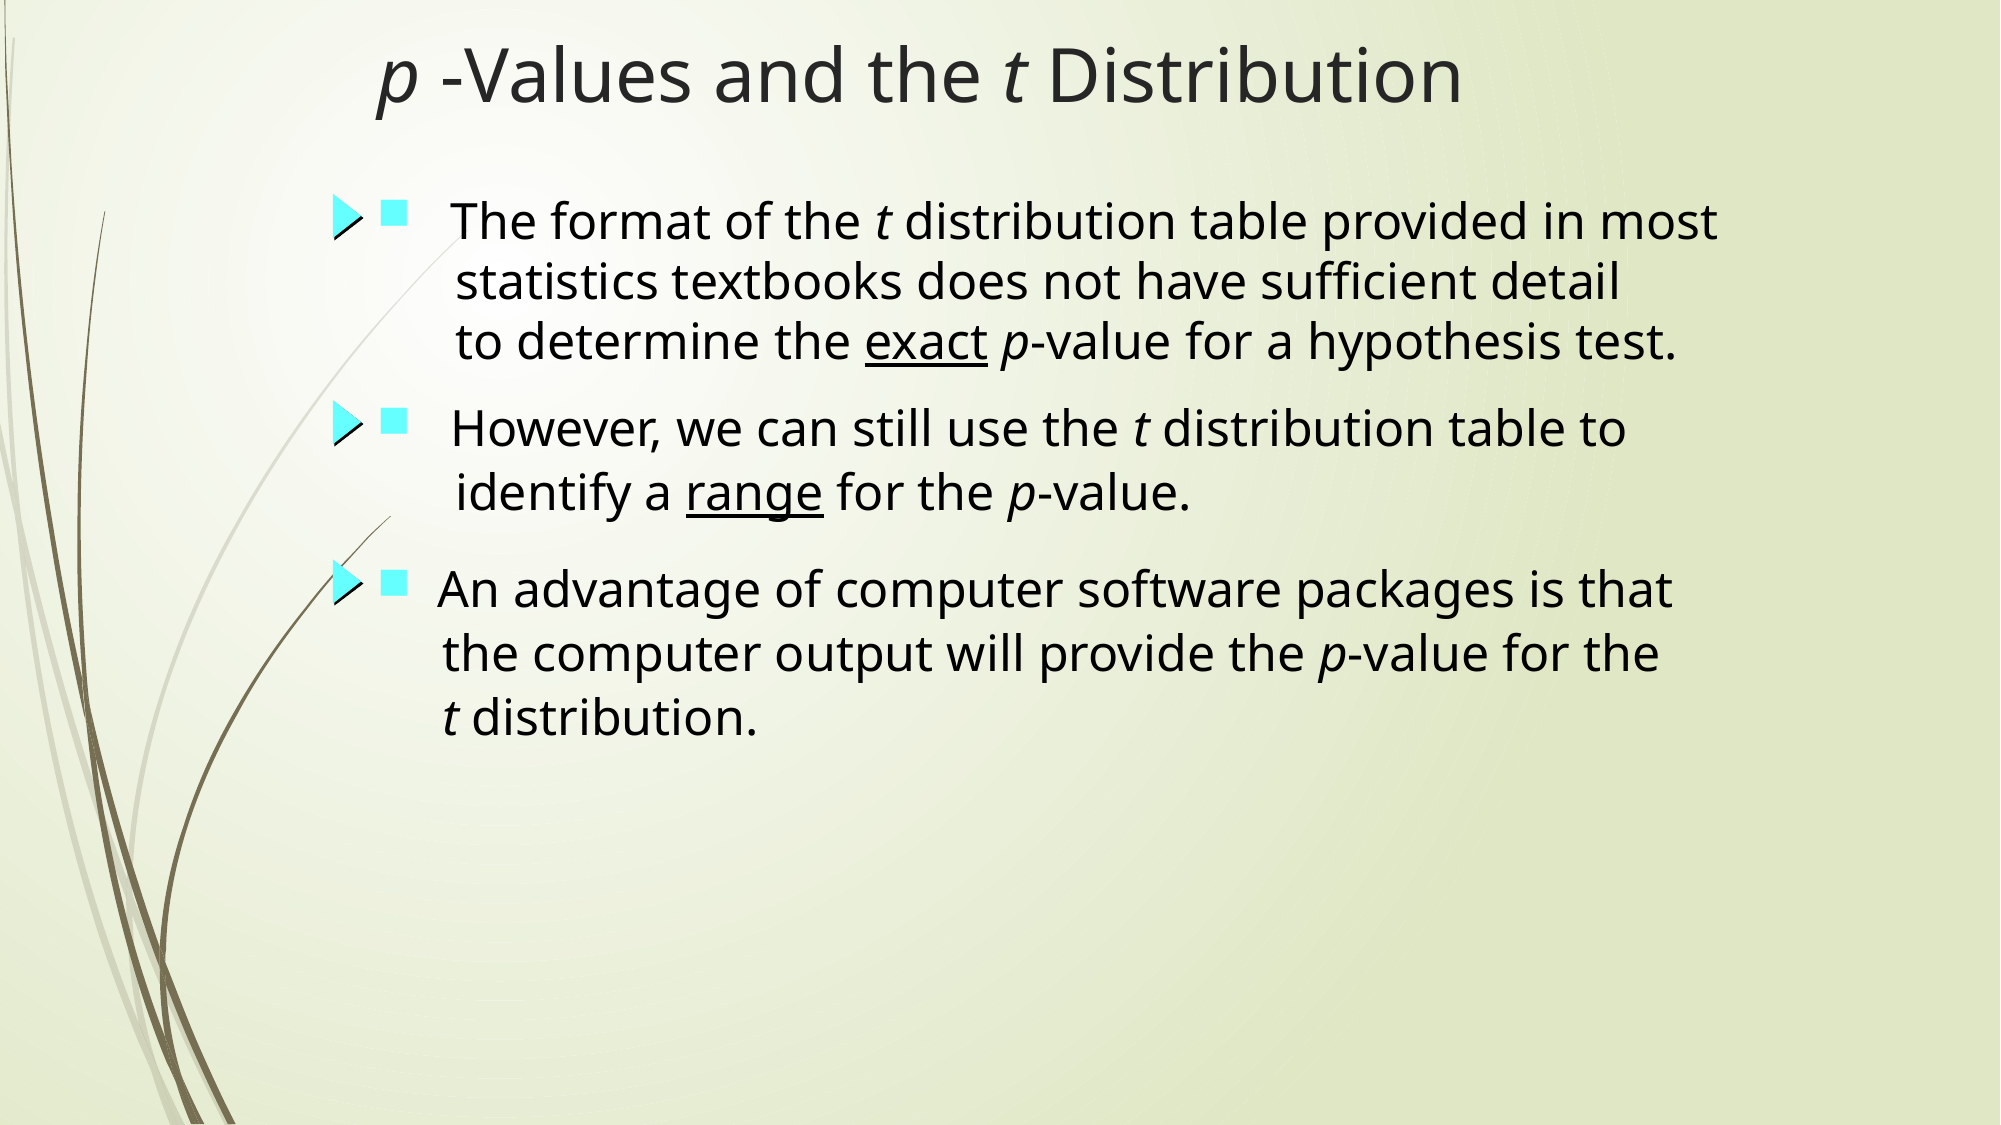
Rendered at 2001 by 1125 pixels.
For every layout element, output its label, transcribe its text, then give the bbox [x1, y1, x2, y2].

text_box An advantage of computer software packages is that the computer output will provide the p-value for the t distribution. [362, 551, 1629, 761]
text_box [333, 195, 360, 236]
text_box However, we can still use the t distribution table to identify a range for the p-value. [362, 385, 1632, 539]
title p -Values and the t Distribution [362, 20, 1638, 129]
text_box [333, 402, 360, 443]
text_box The format of the t distribution table provided in most statistics textbooks does not have sufficient detail to determine the exact p-value for a hypothesis test. [362, 166, 1638, 392]
text_box [333, 561, 360, 602]
